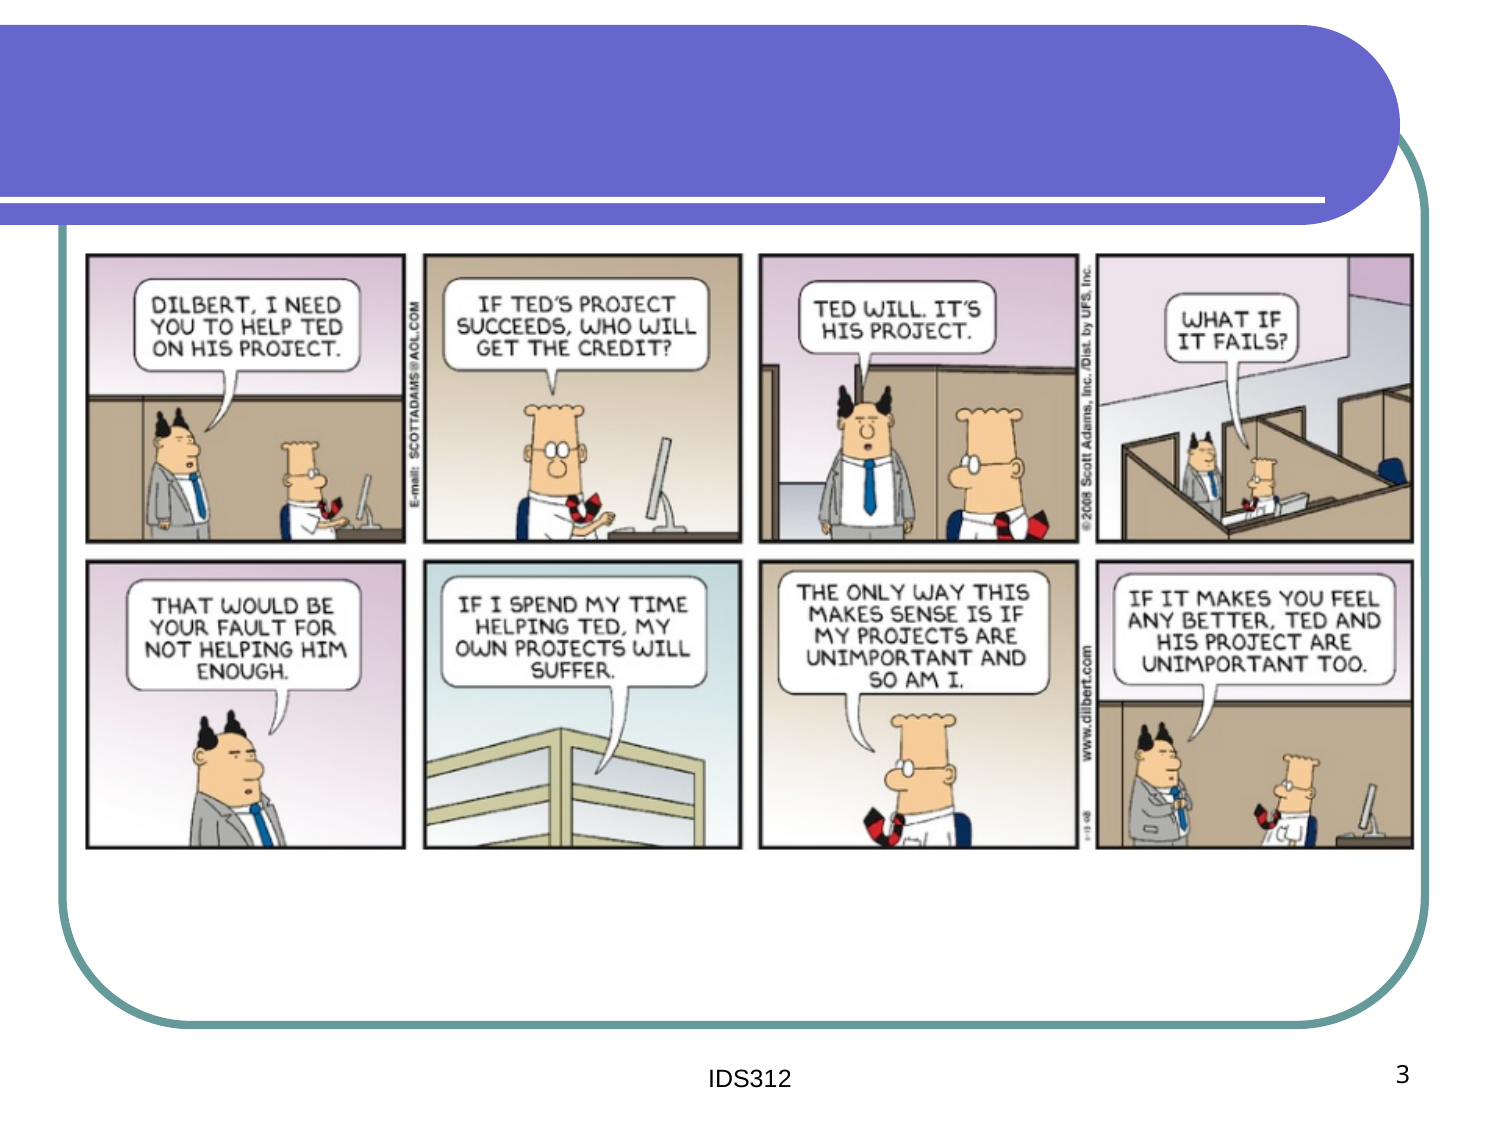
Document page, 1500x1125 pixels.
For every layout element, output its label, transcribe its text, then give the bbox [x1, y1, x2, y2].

footer IDS312 [424, 1024, 1074, 1101]
picture [80, 249, 1419, 854]
slide_number 3 [1074, 1024, 1426, 1101]
